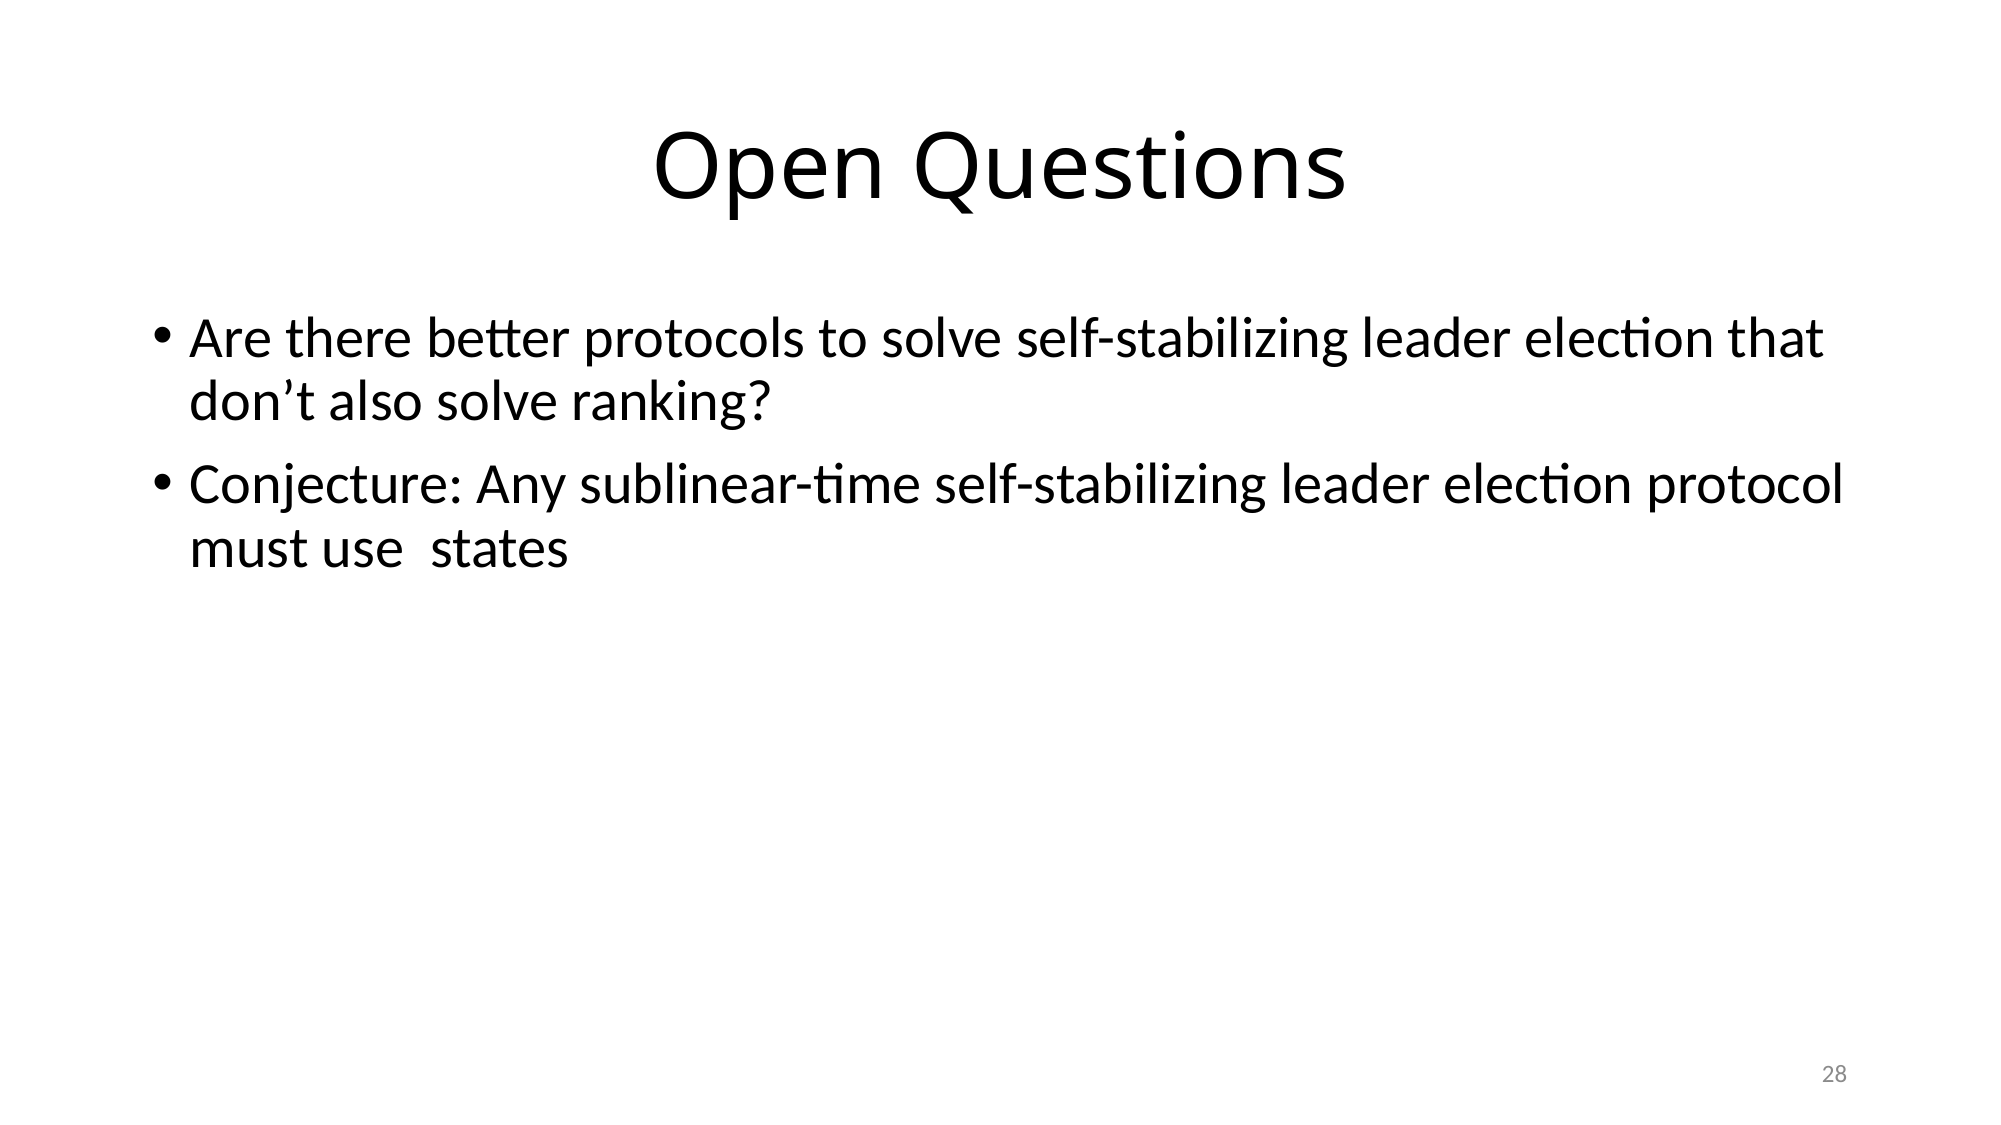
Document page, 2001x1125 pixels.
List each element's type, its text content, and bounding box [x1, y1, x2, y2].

title Open Questions [137, 59, 1863, 278]
slide_number 28 [1412, 1042, 1863, 1103]
